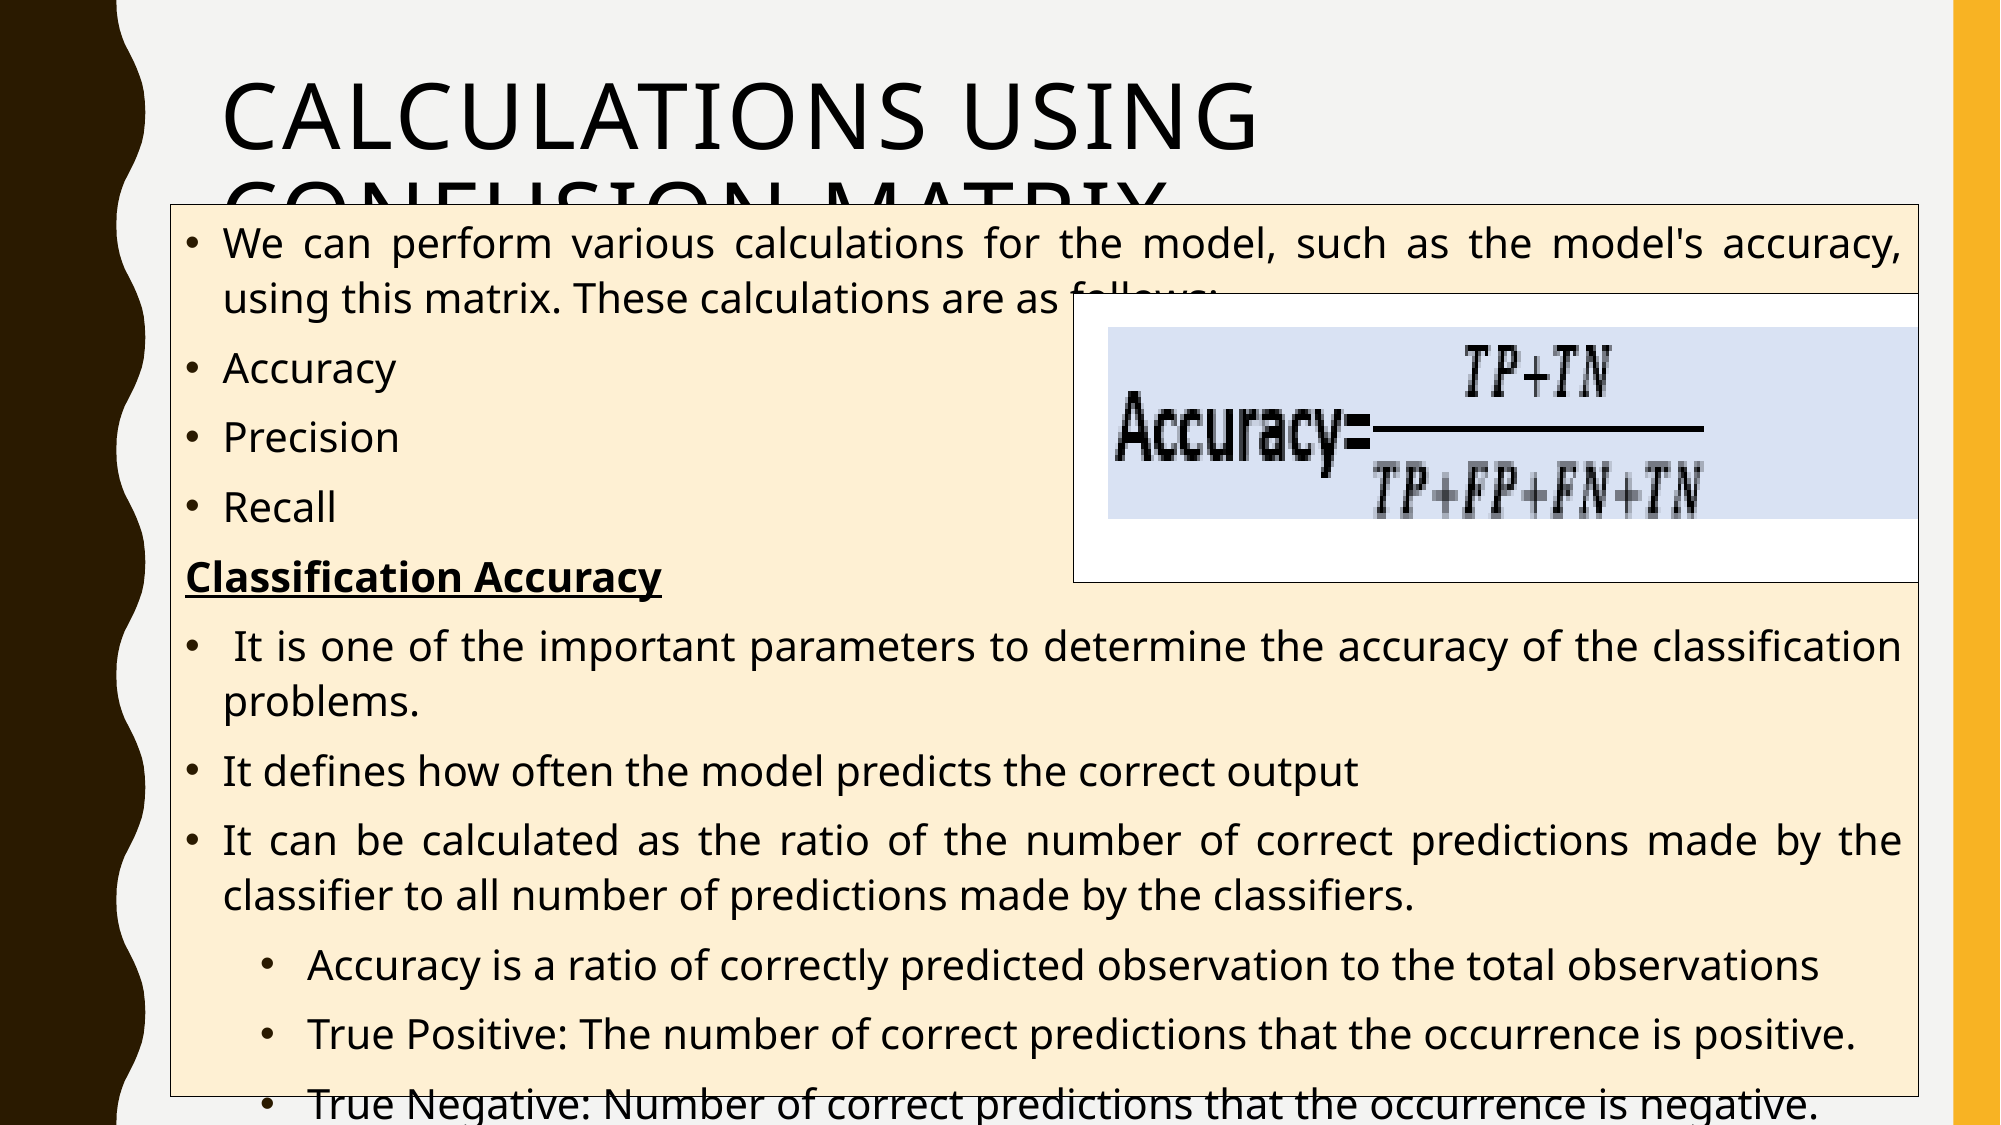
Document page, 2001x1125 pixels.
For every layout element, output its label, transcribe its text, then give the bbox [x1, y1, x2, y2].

picture [1072, 293, 1919, 583]
title Calculations using Confusion Matrix [205, 62, 1875, 204]
list We can perform various calculations for the model, such as the model's accuracy, using this matrix. These calculations are as follows: Accuracy Precision Recall Classification Accuracy It is one of the important parameters to determine the accuracy of the classification problems. It defines how often the model predicts the correct output It can be calculated as the ratio of the number of correct predictions made by the classifier to all number of predictions made by the classifiers. Accuracy is a ratio of correctly predicted observation to the total observations True Positive: The number of correct predictions that the occurrence is positive. True Negative: Number of correct predictions that the occurrence is negative. [170, 204, 1919, 1097]
